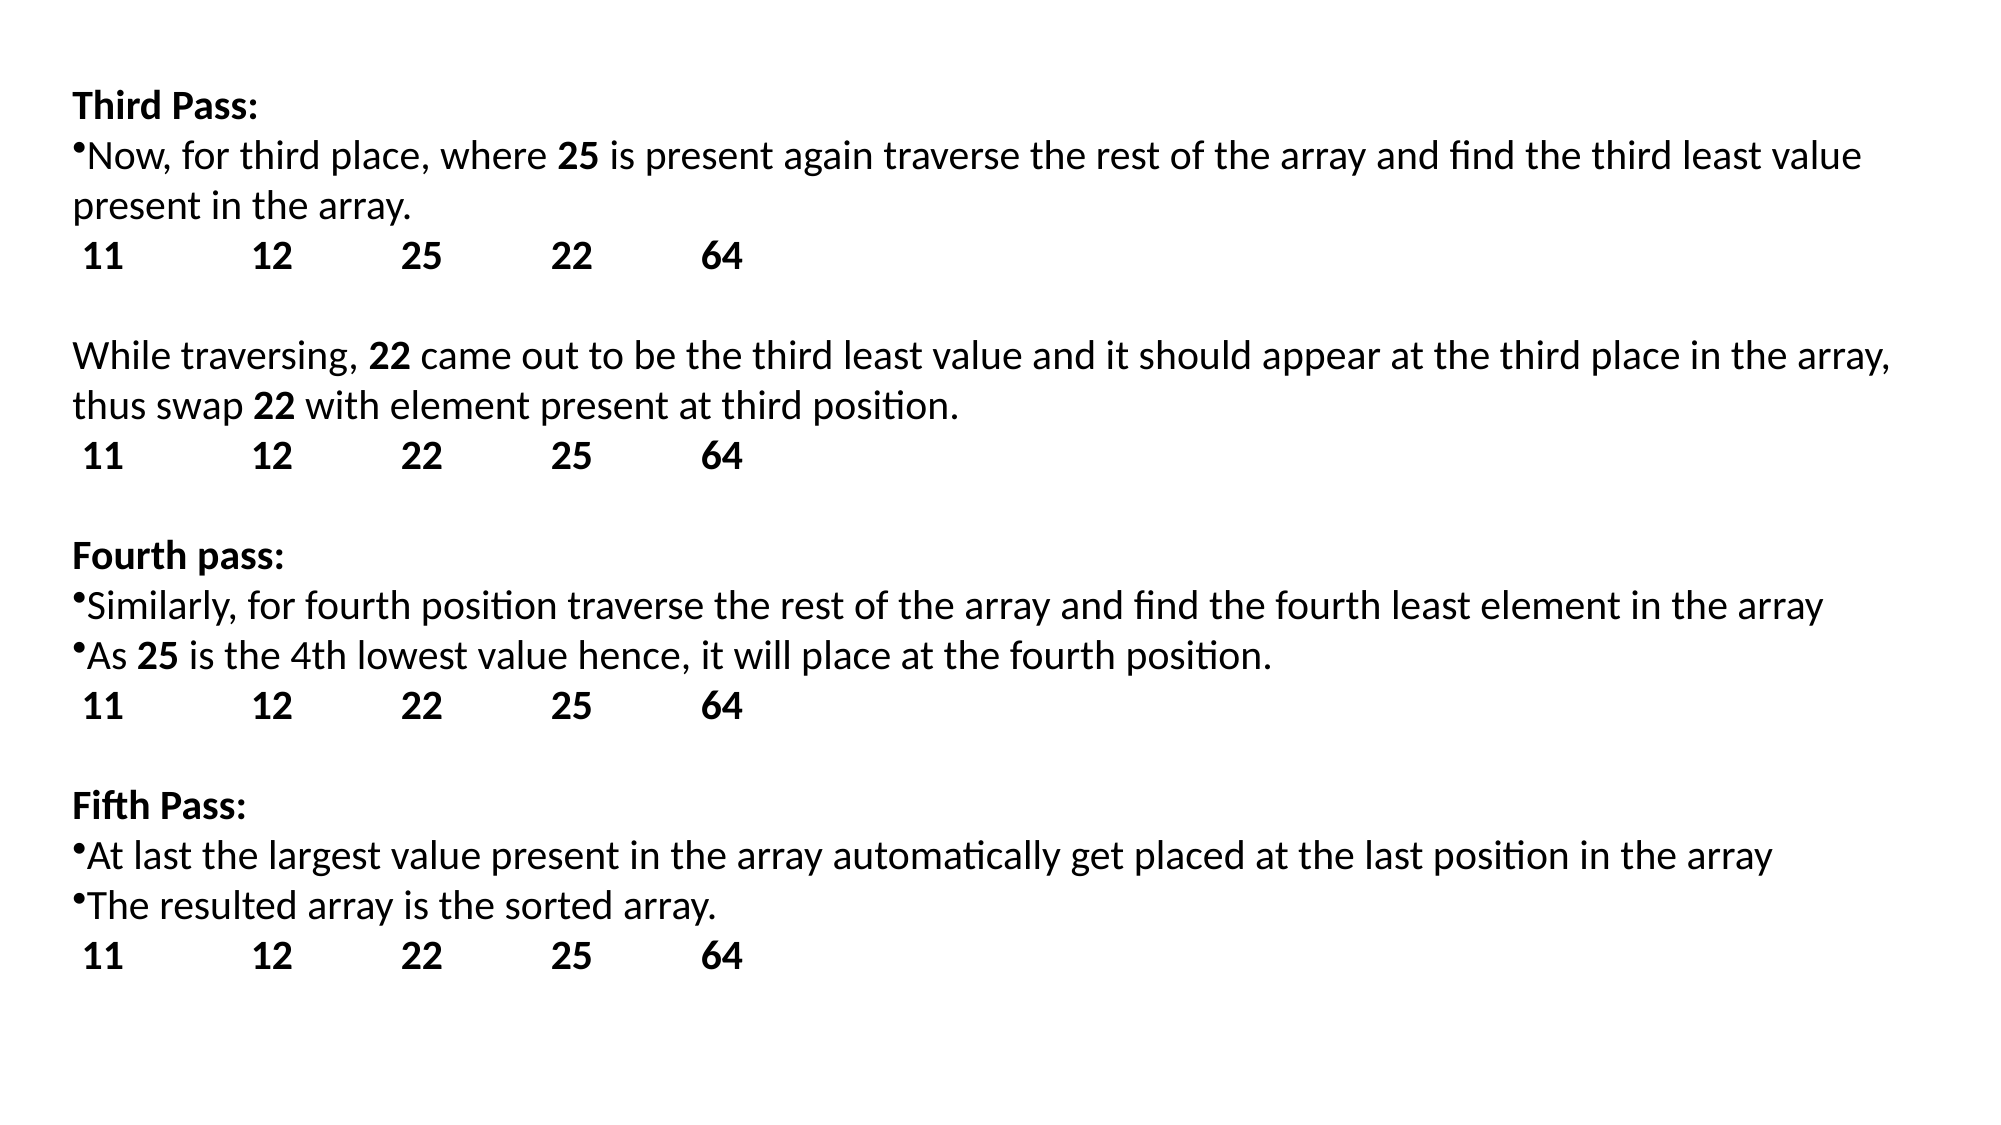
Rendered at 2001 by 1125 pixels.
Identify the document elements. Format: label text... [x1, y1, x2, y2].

text_box Third Pass: Now, for third place, where 25 is present again traverse the rest of the array and find the third least value present in the array. 11 12 25 22 64 While traversing, 22 came out to be the third least value and it should appear at the third place in the array, thus swap 22 with element present at third position. 11 12 22 25 64 Fourth pass: Similarly, for fourth position traverse the rest of the array and find the fourth least element in the array As 25 is the 4th lowest value hence, it will place at the fourth position. 11 12 22 25 64 Fifth Pass: At last the largest value present in the array automatically get placed at the last position in the array The resulted array is the sorted array. 11 12 22 25 64 [57, 70, 1943, 1036]
